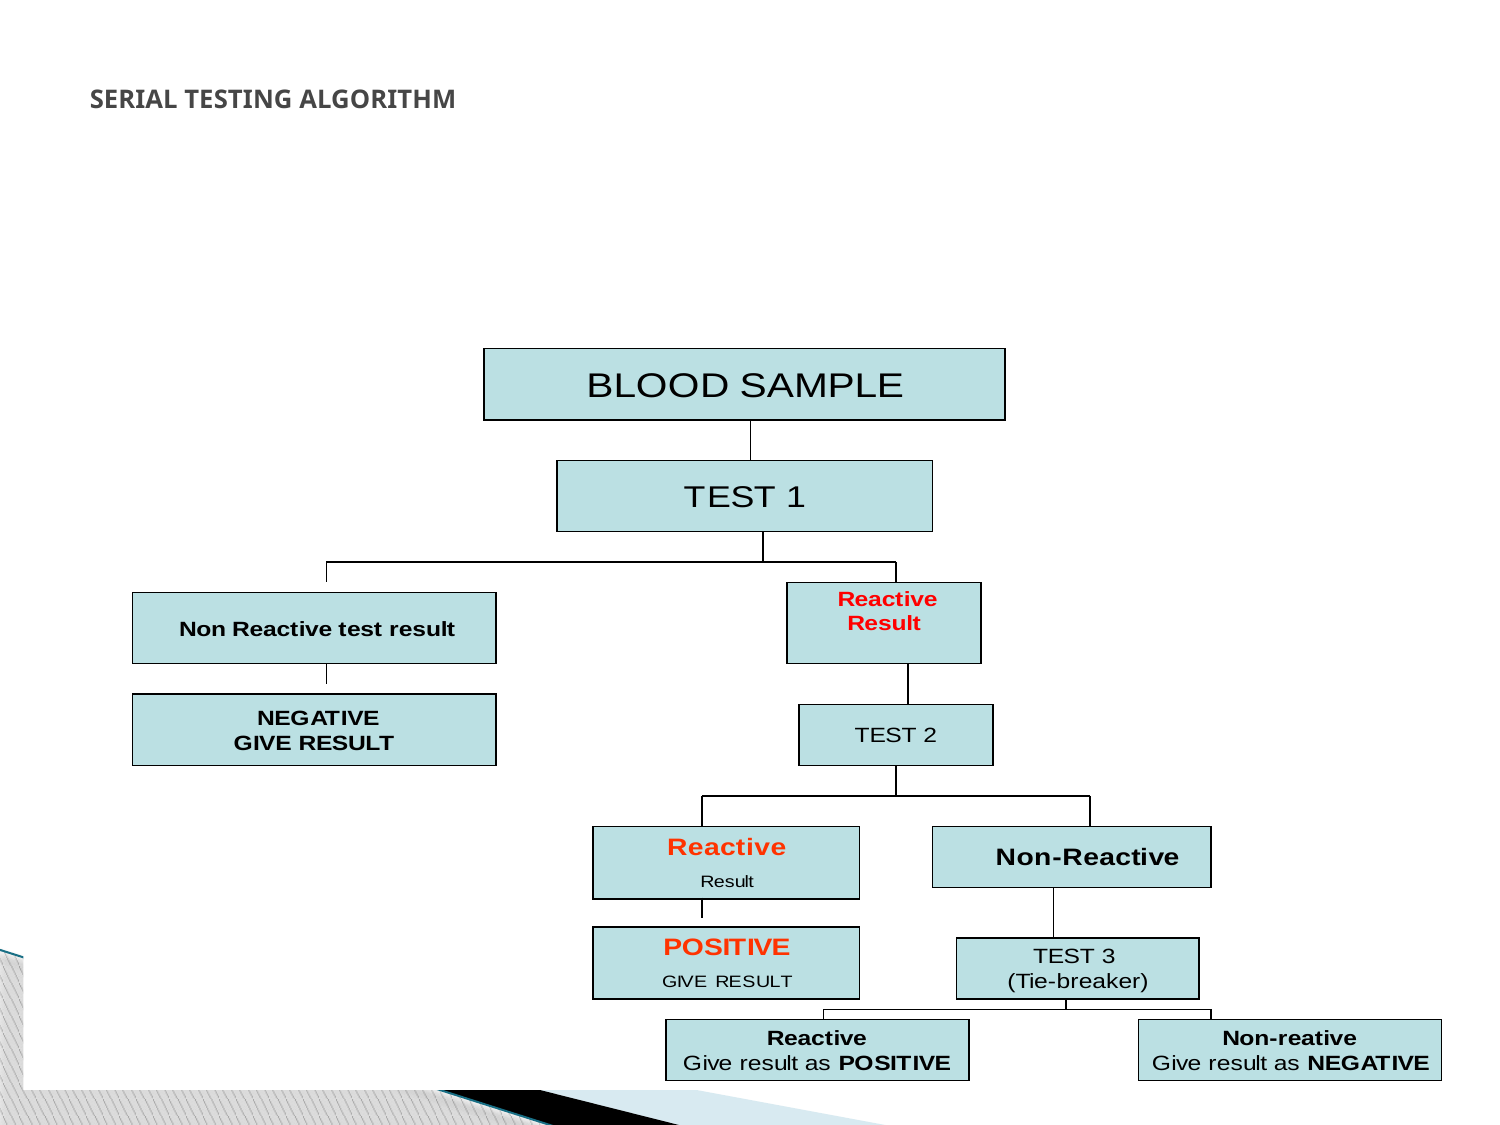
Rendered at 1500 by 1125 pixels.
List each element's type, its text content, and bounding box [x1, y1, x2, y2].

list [23, 175, 1477, 1091]
title SERIAL TESTING ALGORITHM [75, 45, 1425, 153]
